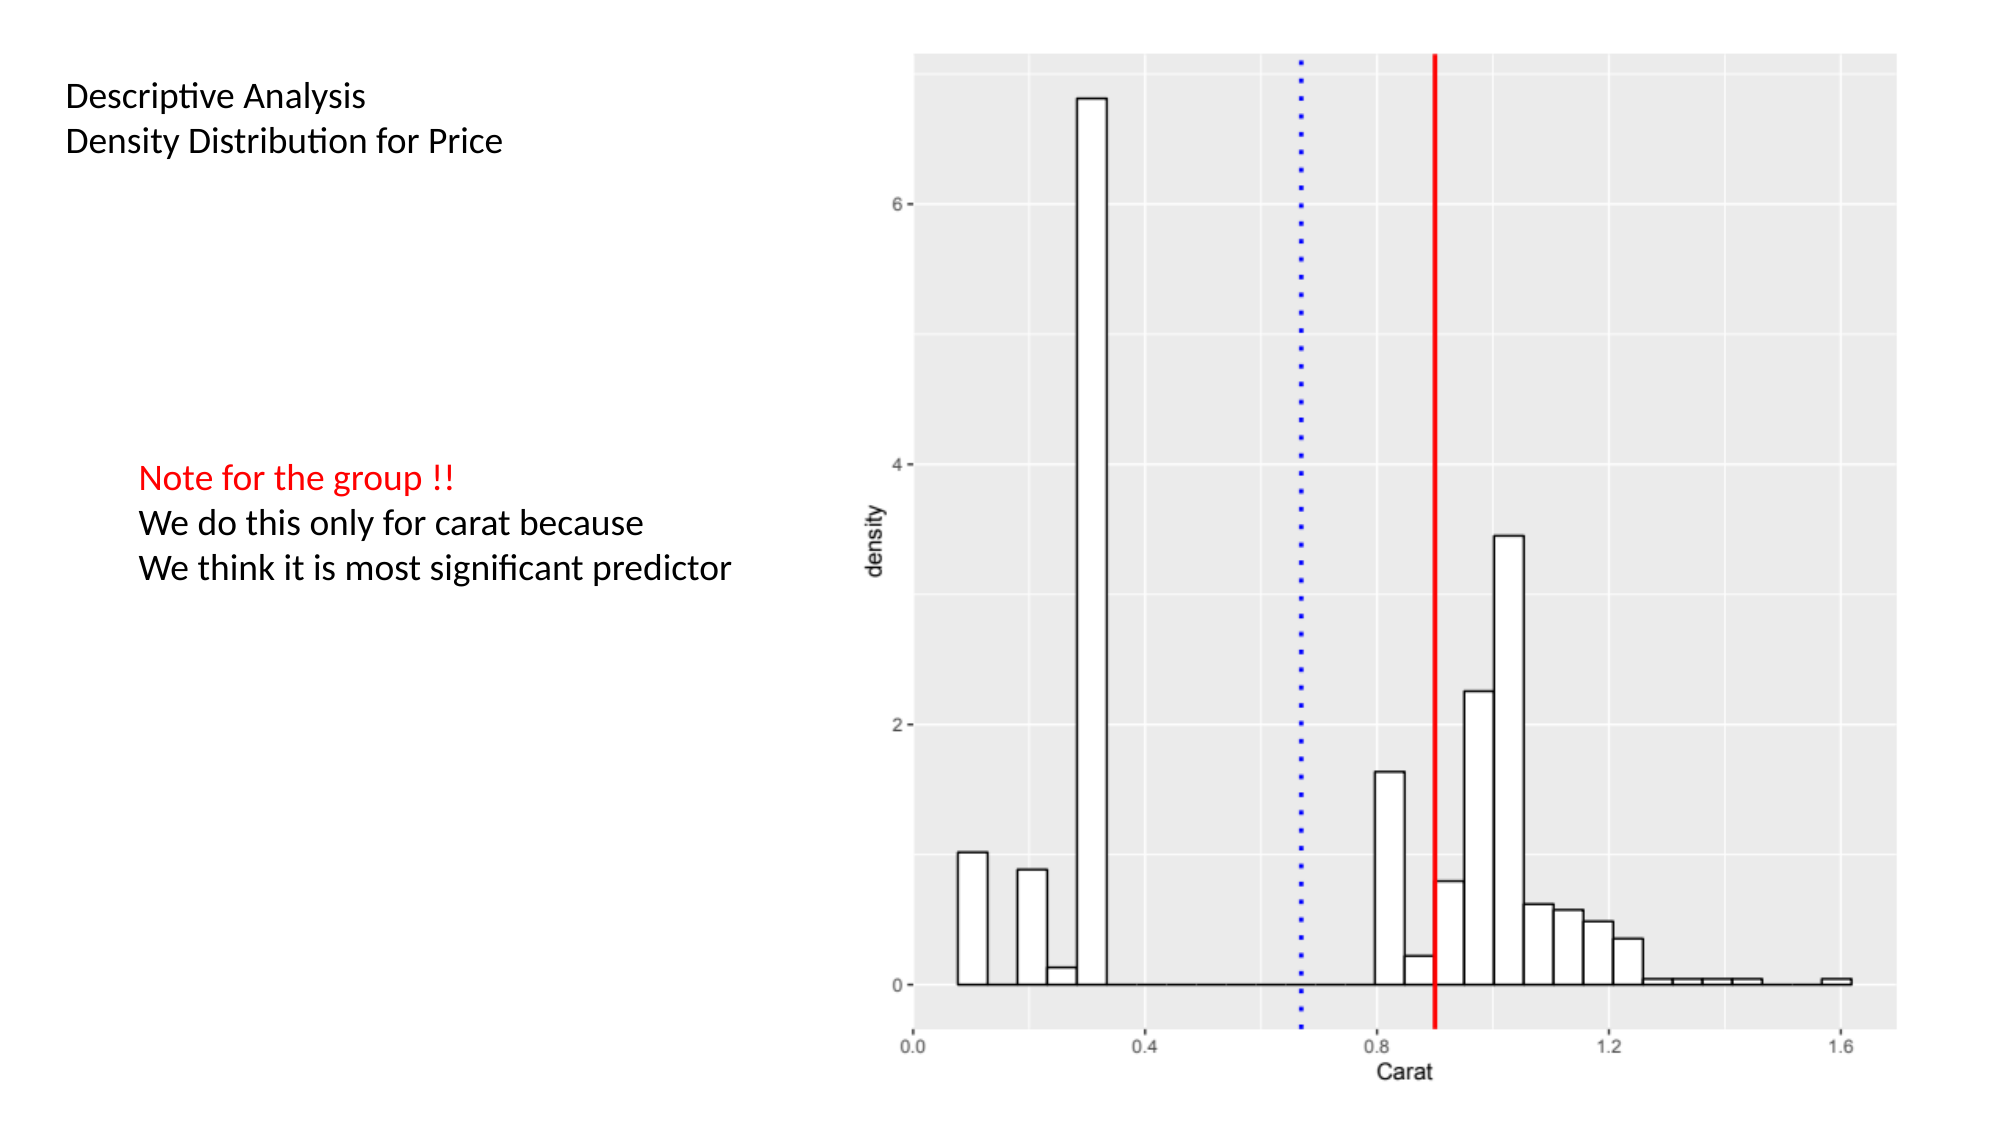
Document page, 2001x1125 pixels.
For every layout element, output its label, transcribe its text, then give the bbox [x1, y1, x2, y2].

text_box Note for the group !! We do this only for carat because We think it is most significant predictor [123, 446, 765, 596]
picture [854, 43, 1905, 1094]
text_box Descriptive Analysis Density Distribution for Price [50, 63, 519, 168]
